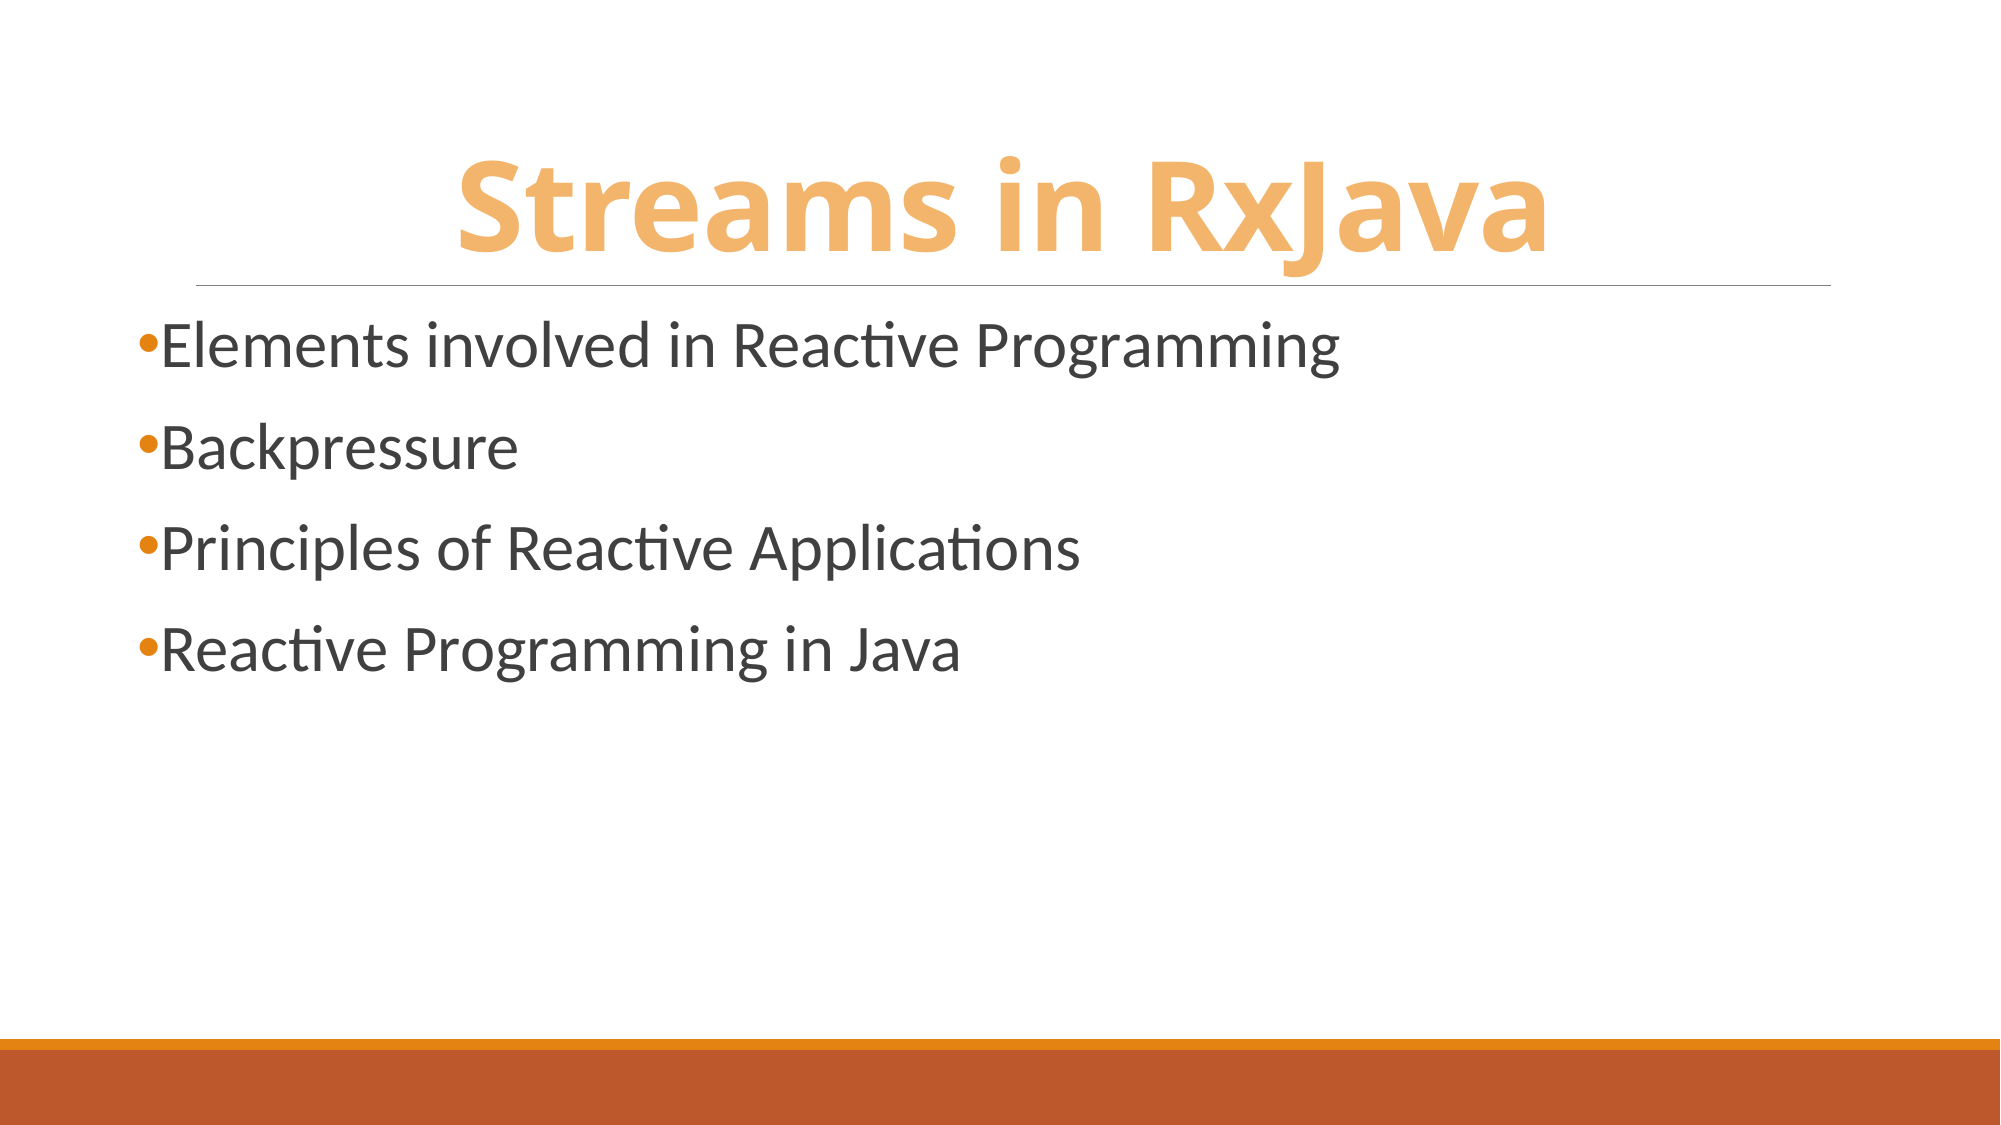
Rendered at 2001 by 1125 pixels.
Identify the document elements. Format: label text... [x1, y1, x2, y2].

list Elements involved in Reactive Programming Backpressure Principles of Reactive Applications Reactive Programming in Java [137, 302, 1885, 963]
title Streams in RxJava [180, 47, 1830, 285]
